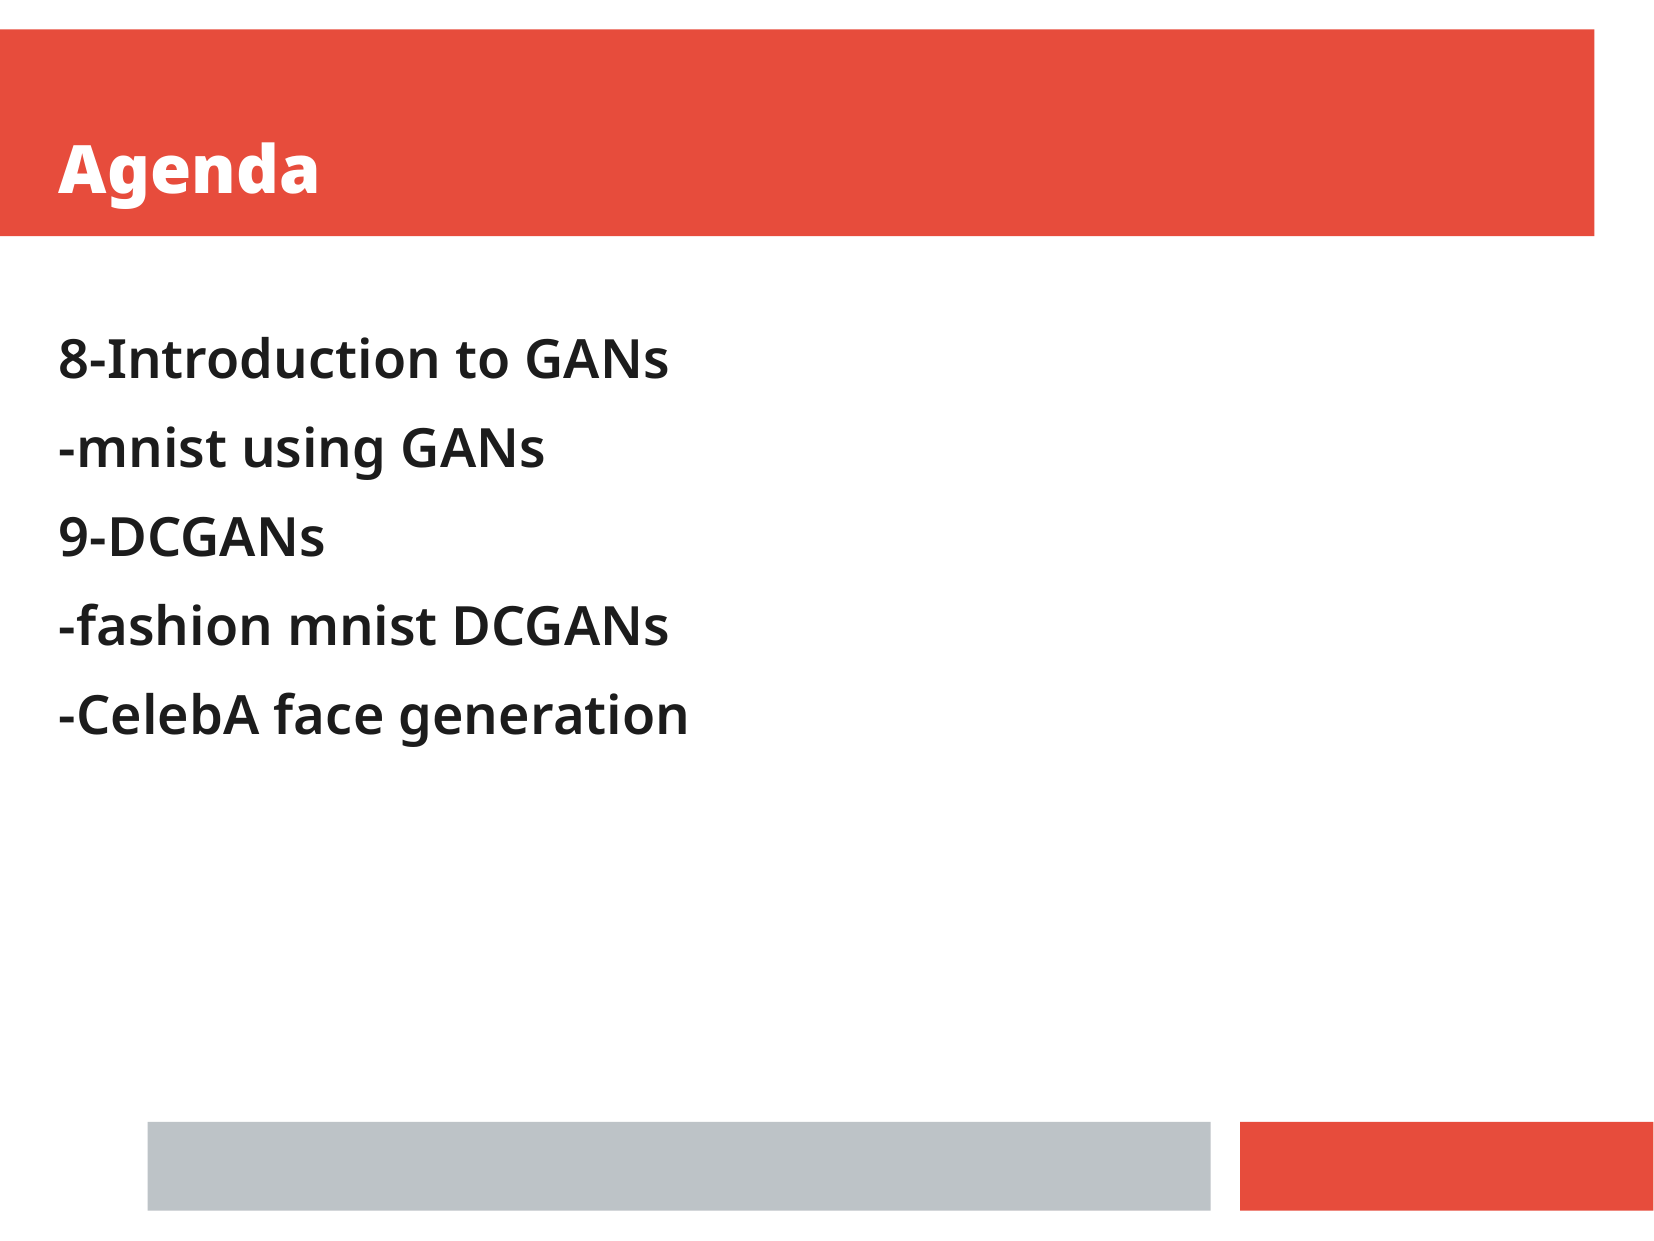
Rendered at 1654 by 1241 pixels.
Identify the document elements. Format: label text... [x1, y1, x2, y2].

text_box 8-Introduction to GANs -mnist using GANs 9-DCGANs -fashion mnist DCGANs -CelebA face generation [58, 324, 1565, 1093]
text_box Agenda [58, 58, 1595, 207]
